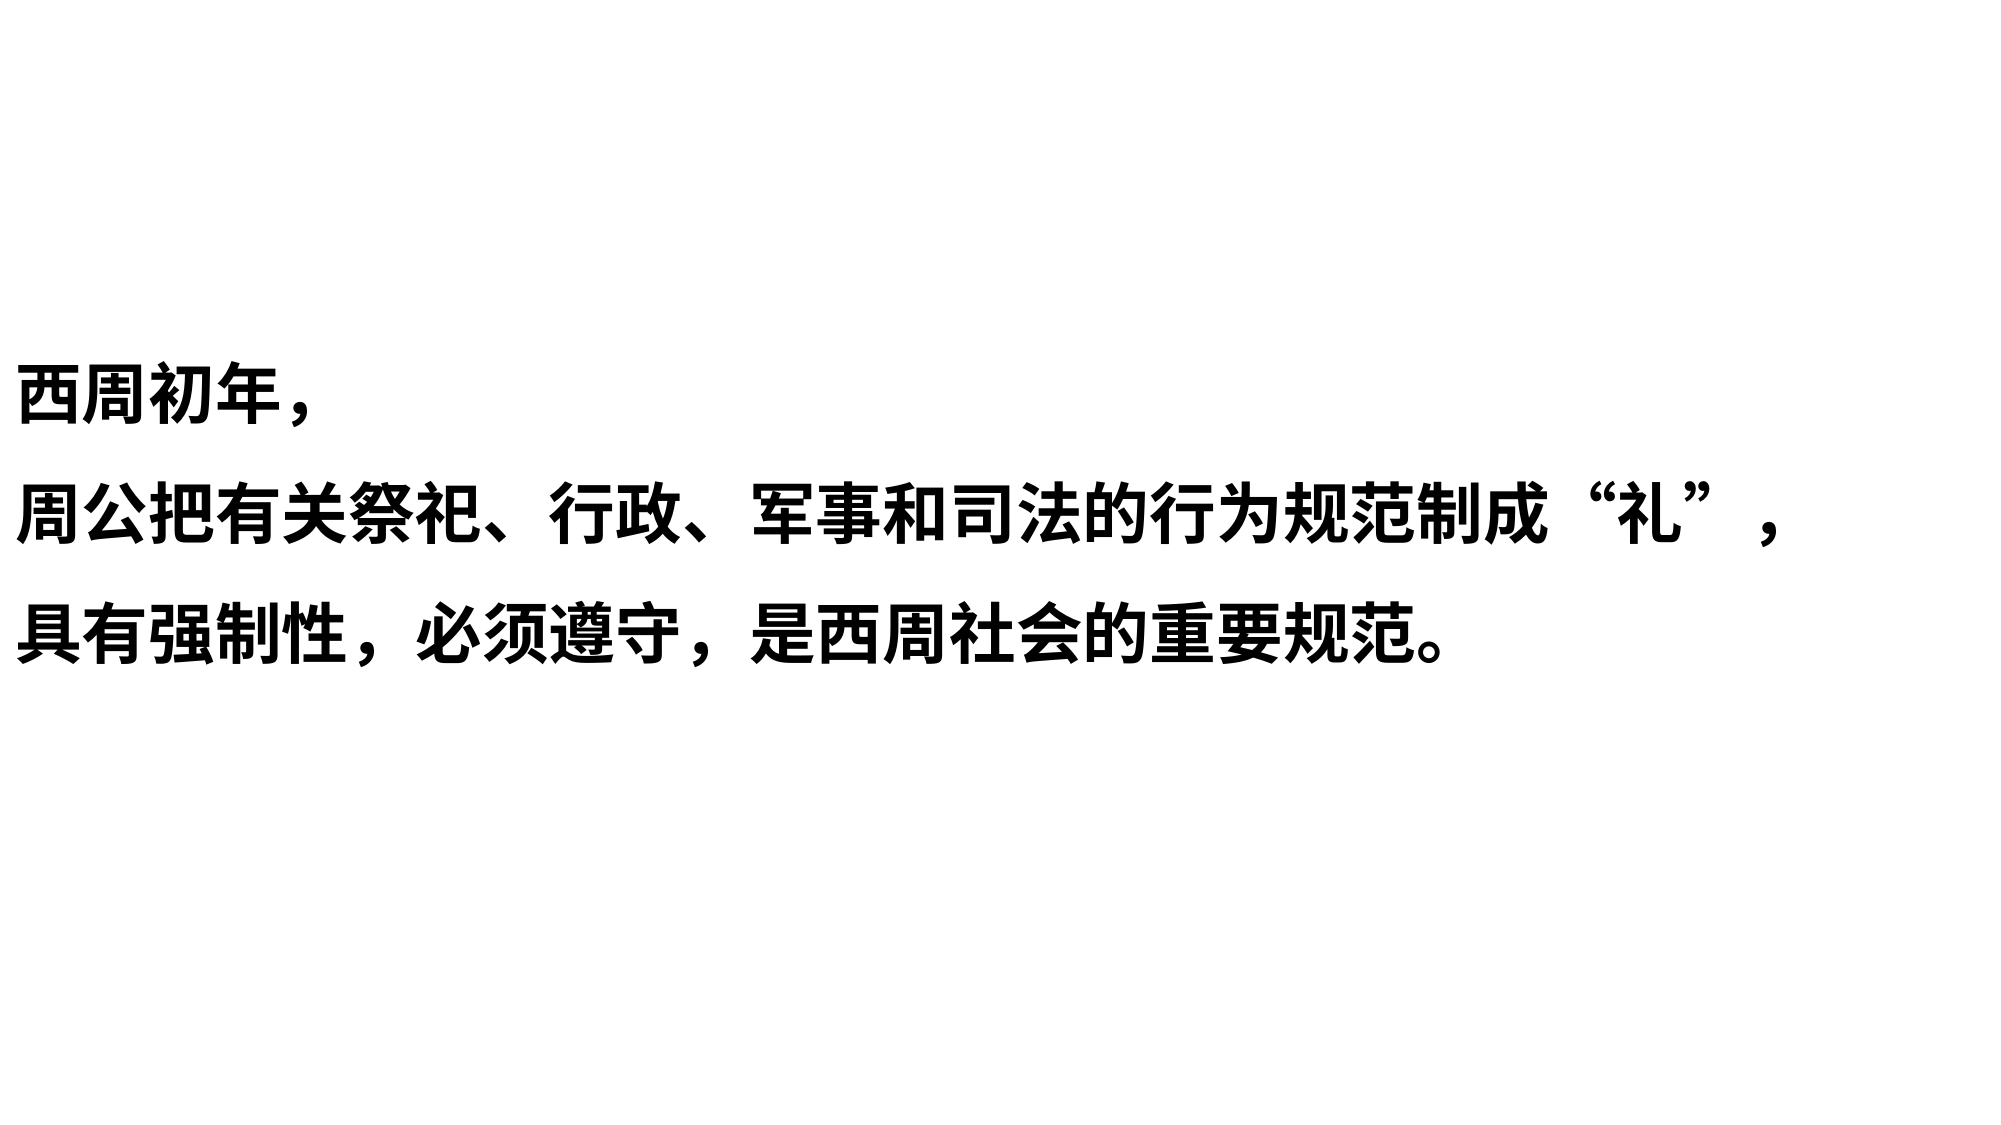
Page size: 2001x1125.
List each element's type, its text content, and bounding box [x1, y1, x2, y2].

list 西周初年， 周公把有关祭祀、行政、军事和司法的行为规范制成“礼”， 具有强制性，必须遵守，是西周社会的重要规范。 [0, 304, 1986, 810]
